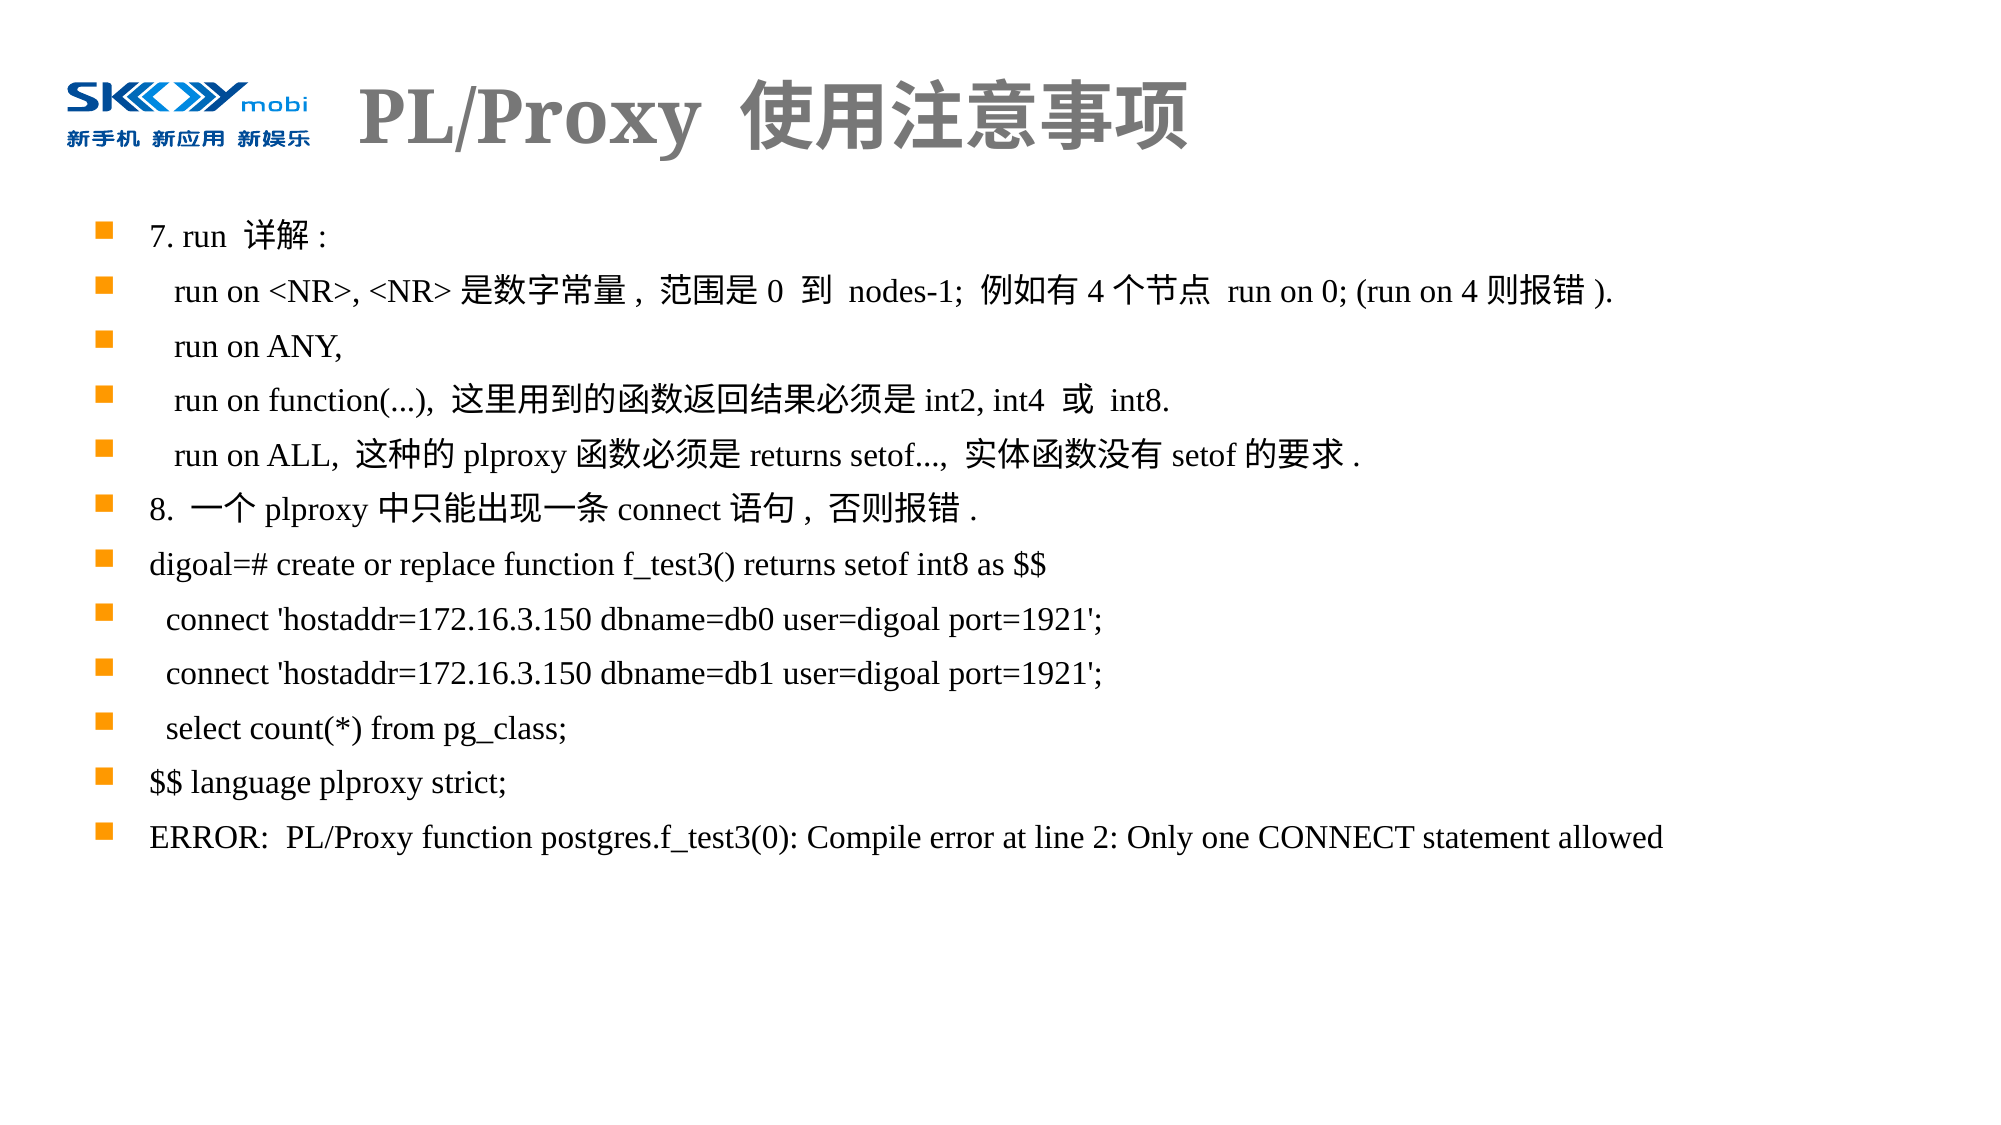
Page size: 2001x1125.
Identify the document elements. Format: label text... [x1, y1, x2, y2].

list 7. run 详解: run on <NR>, <NR>是数字常量, 范围是0 到 nodes-1; 例如有4个节点 run on 0; (run on 4则报错). run on ANY, run on function(...), 这里用到的函数返回结果必须是int2, int4 或 int8. run on ALL, 这种的plproxy函数必须是returns setof..., 实体函数没有setof的要求. 8. 一个plproxy中只能出现一条connect语句, 否则报错. digoal=# create or replace function f_test3() returns setof int8 as $$ connect 'hostaddr=172.16.3.150 dbname=db0 user=digoal port=1921'; connect 'hostaddr=172.16.3.150 dbname=db1 user=digoal port=1921'; select count(*) from pg_class; $$ language plproxy strict; ERROR: PL/Proxy function postgres.f_test3(0): Compile error at line 2: Only one CONNECT statement allowed [77, 198, 1901, 1020]
title PL/Proxy 使用注意事项 [343, 60, 1901, 167]
